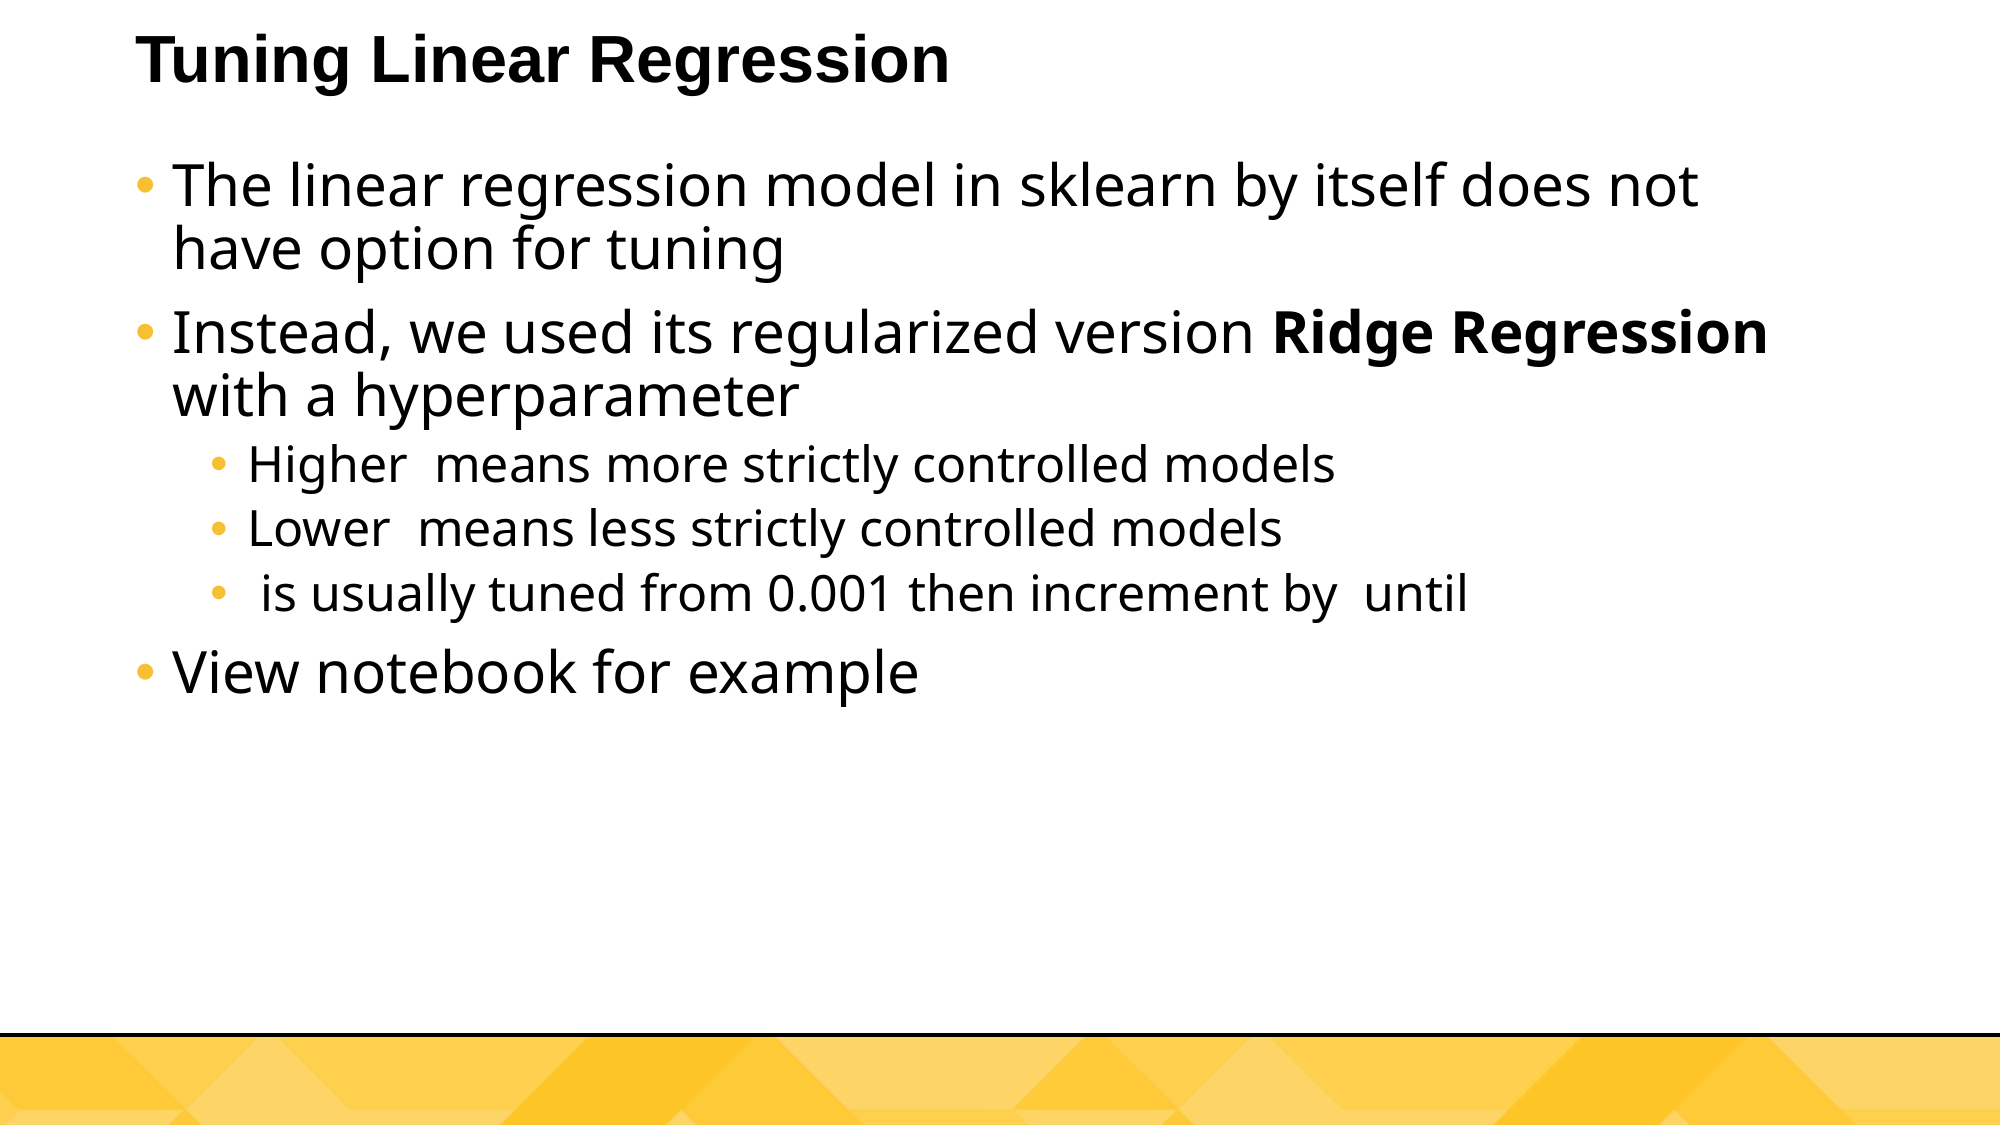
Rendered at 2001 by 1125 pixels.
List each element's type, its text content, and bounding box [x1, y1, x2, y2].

title Tuning Linear Regression [120, 17, 1846, 128]
